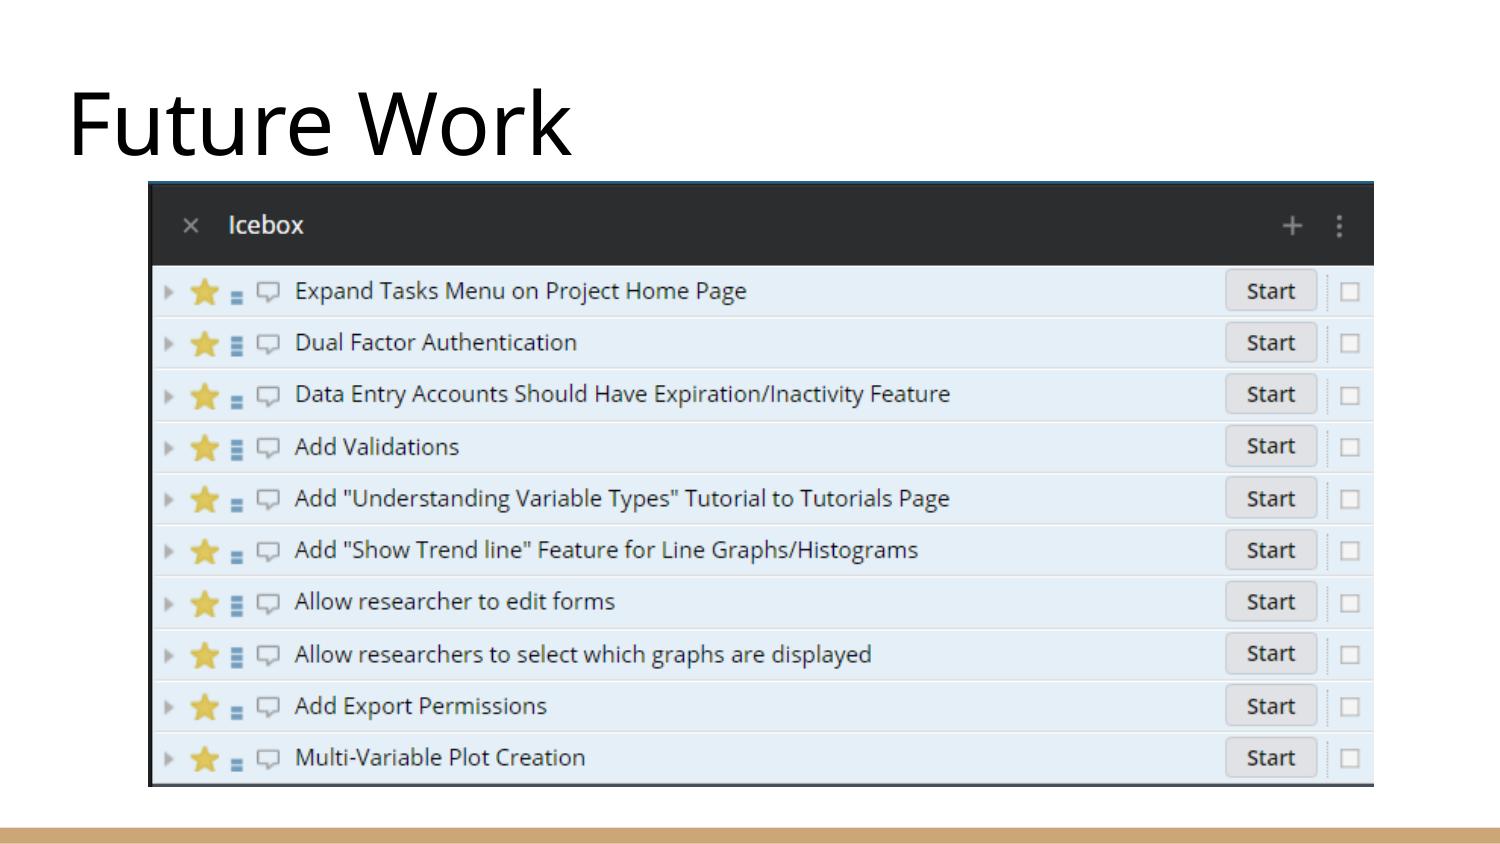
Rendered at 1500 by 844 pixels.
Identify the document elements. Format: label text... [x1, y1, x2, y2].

title Future Work [51, 51, 1449, 189]
picture [148, 181, 1374, 788]
